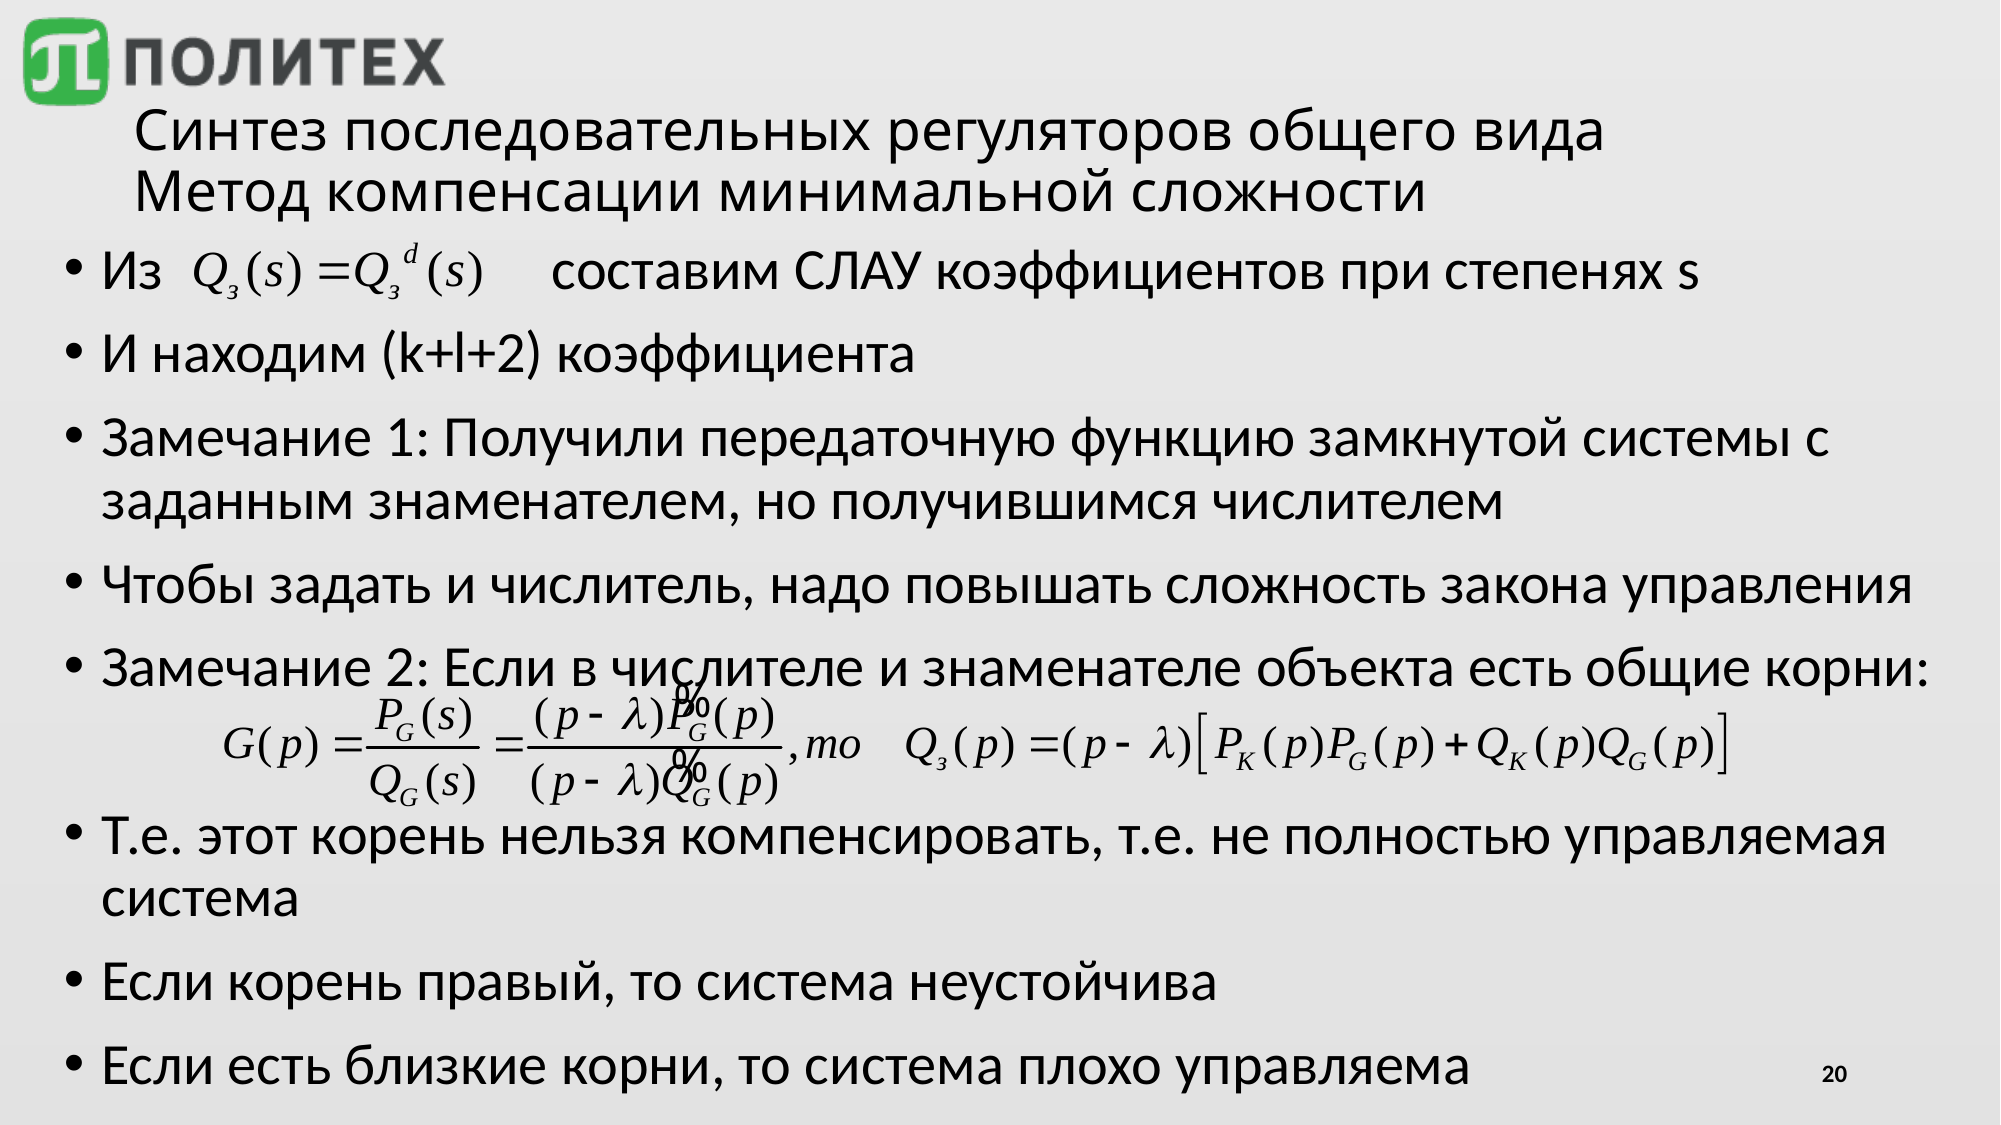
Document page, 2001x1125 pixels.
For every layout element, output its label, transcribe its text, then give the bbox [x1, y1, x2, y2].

text_box Из составим СЛАУ коэффициентов при степенях s И находим (k+l+2) коэффициента Замечание 1: Получили передаточную функцию замкнутой системы с заданным знаменателем, но получившимся числителем Чтобы задать и числитель, надо повышать сложность закона управления Замечание 2: Если в числителе и знаменателе объекта есть общие корни: Т.е. этот корень нельзя компенсировать, т.е. не полностью управляемая система Если корень правый, то система неустойчива Если есть близкие корни, то система плохо управляема [48, 231, 2000, 1125]
title Синтез последовательных регуляторов общего вида Метод компенсации минимальной сложности [118, 93, 1959, 231]
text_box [185, 231, 495, 312]
picture [0, 0, 469, 125]
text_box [216, 678, 1737, 817]
